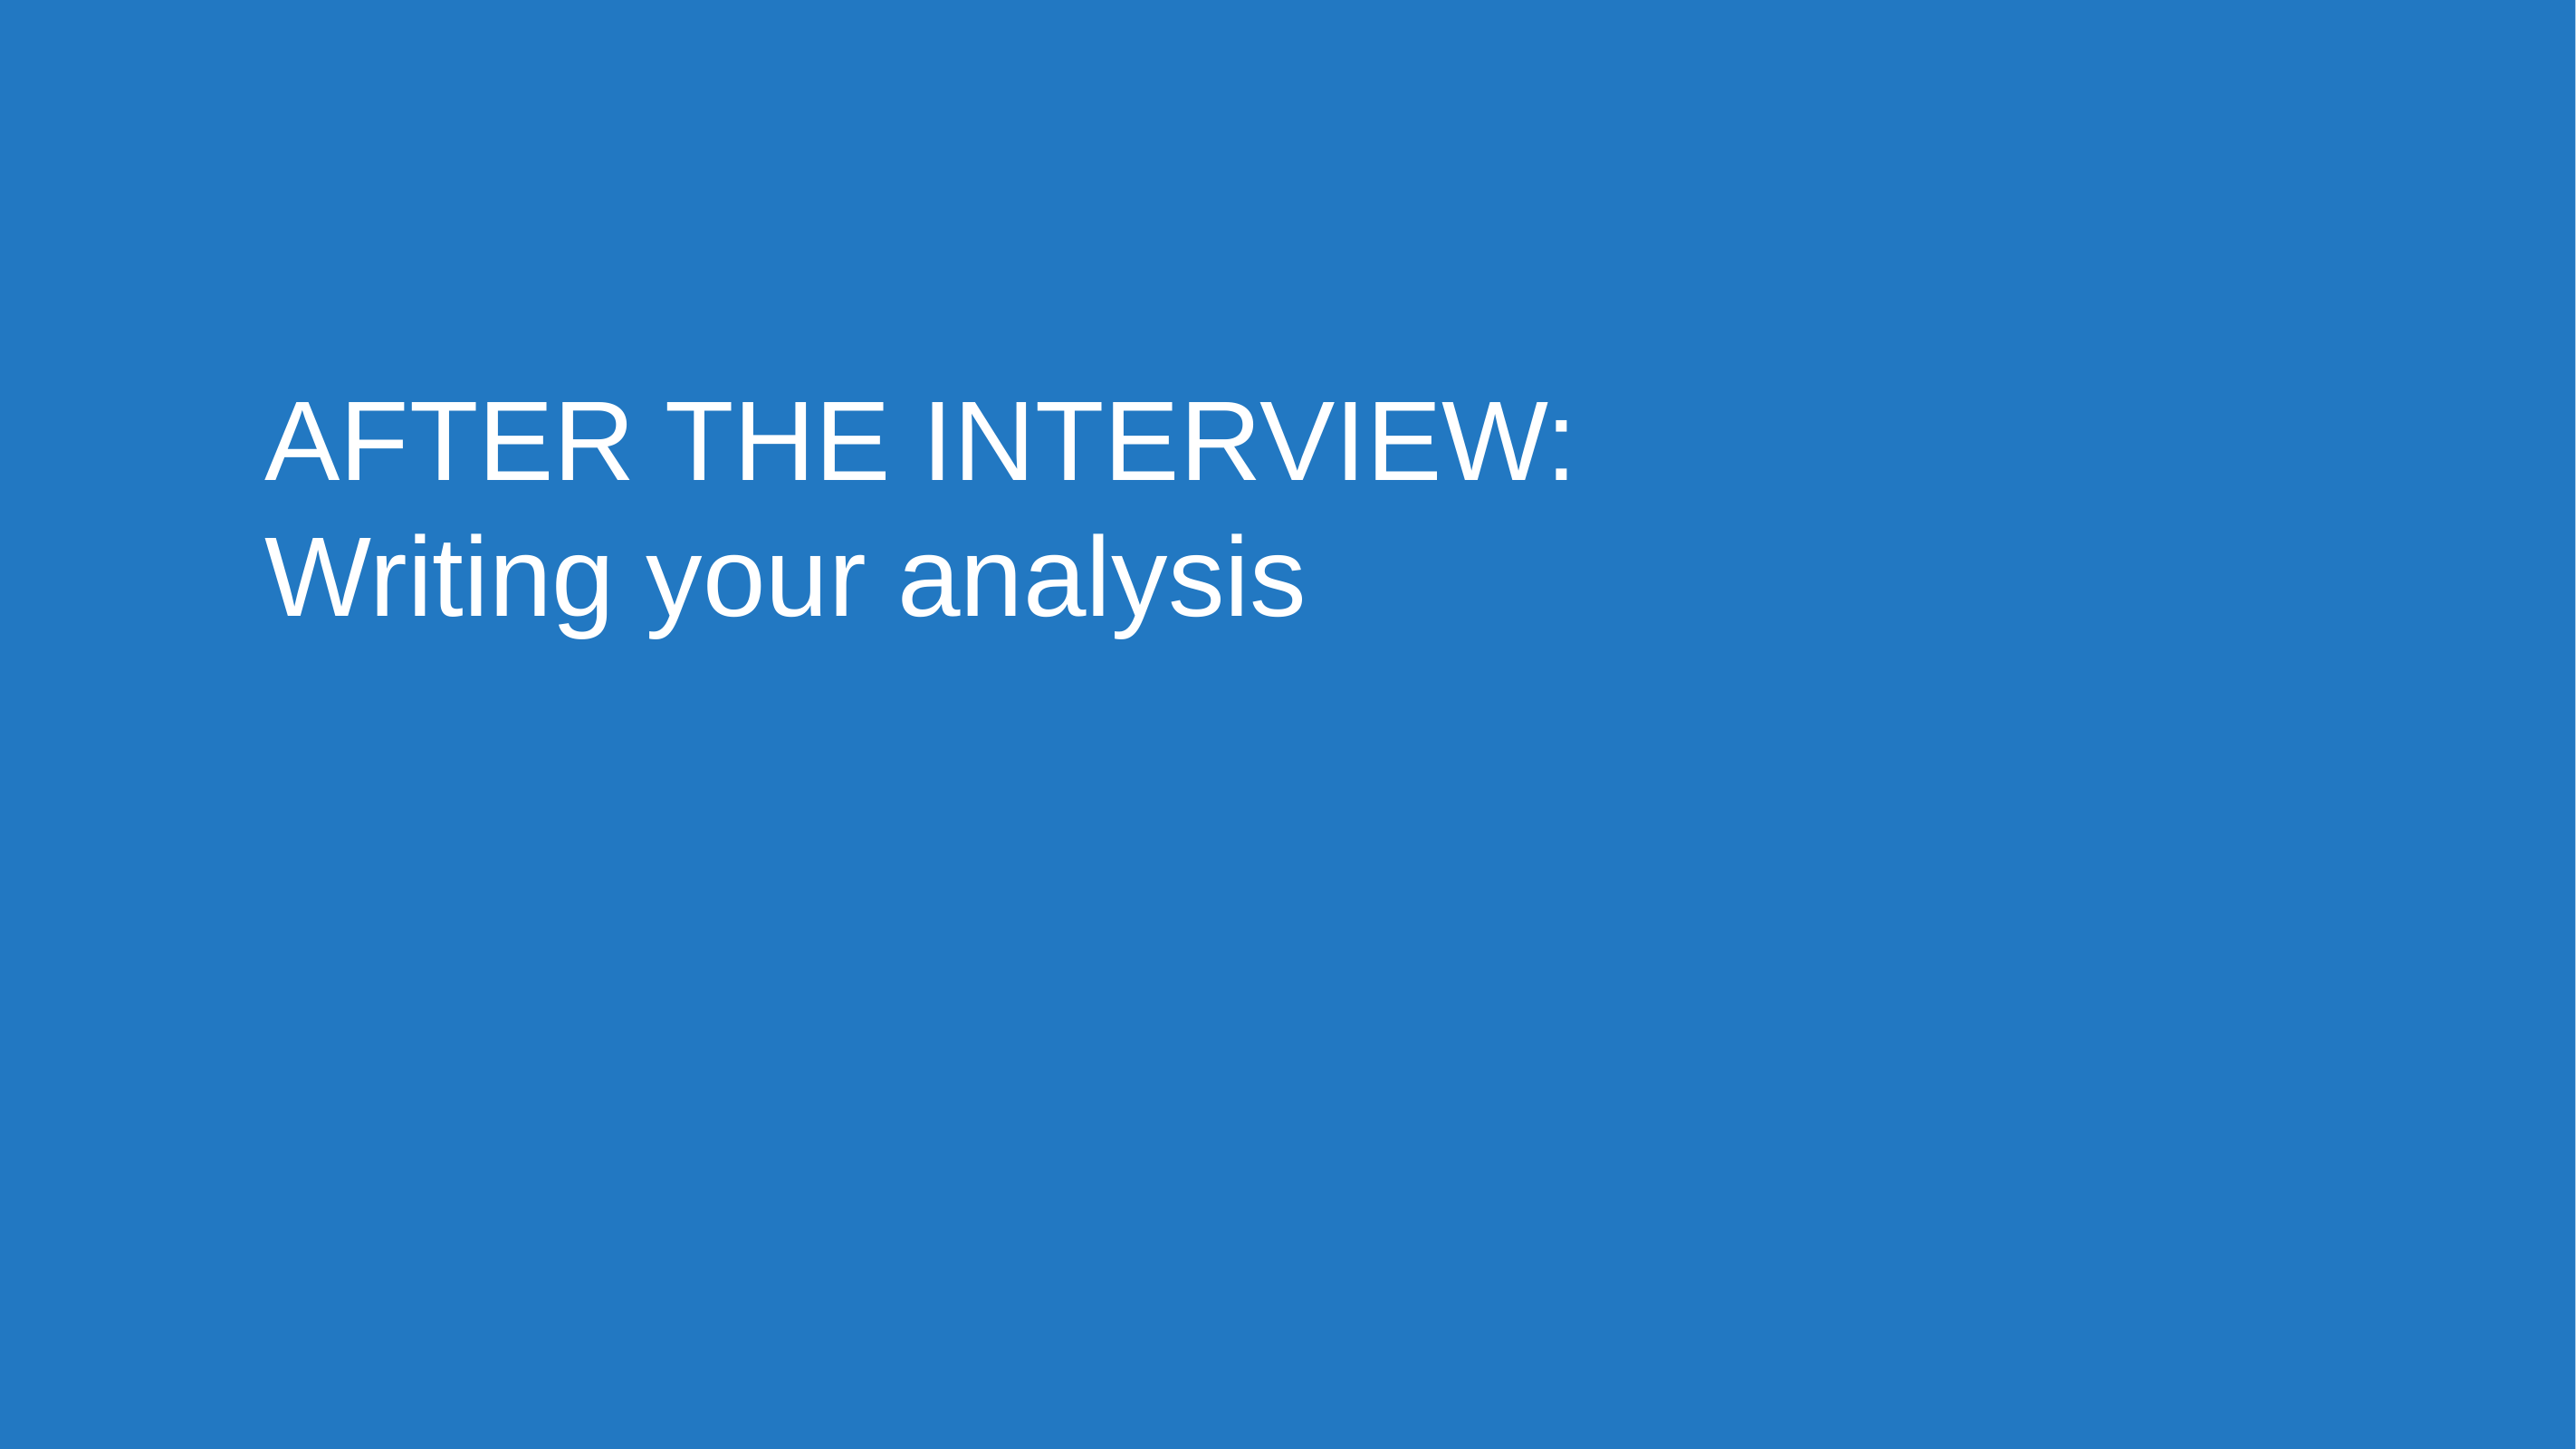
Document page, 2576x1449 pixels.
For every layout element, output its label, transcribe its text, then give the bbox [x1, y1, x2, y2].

title AFTER THE INTERVIEW: Writing your analysis [251, 360, 2324, 1277]
